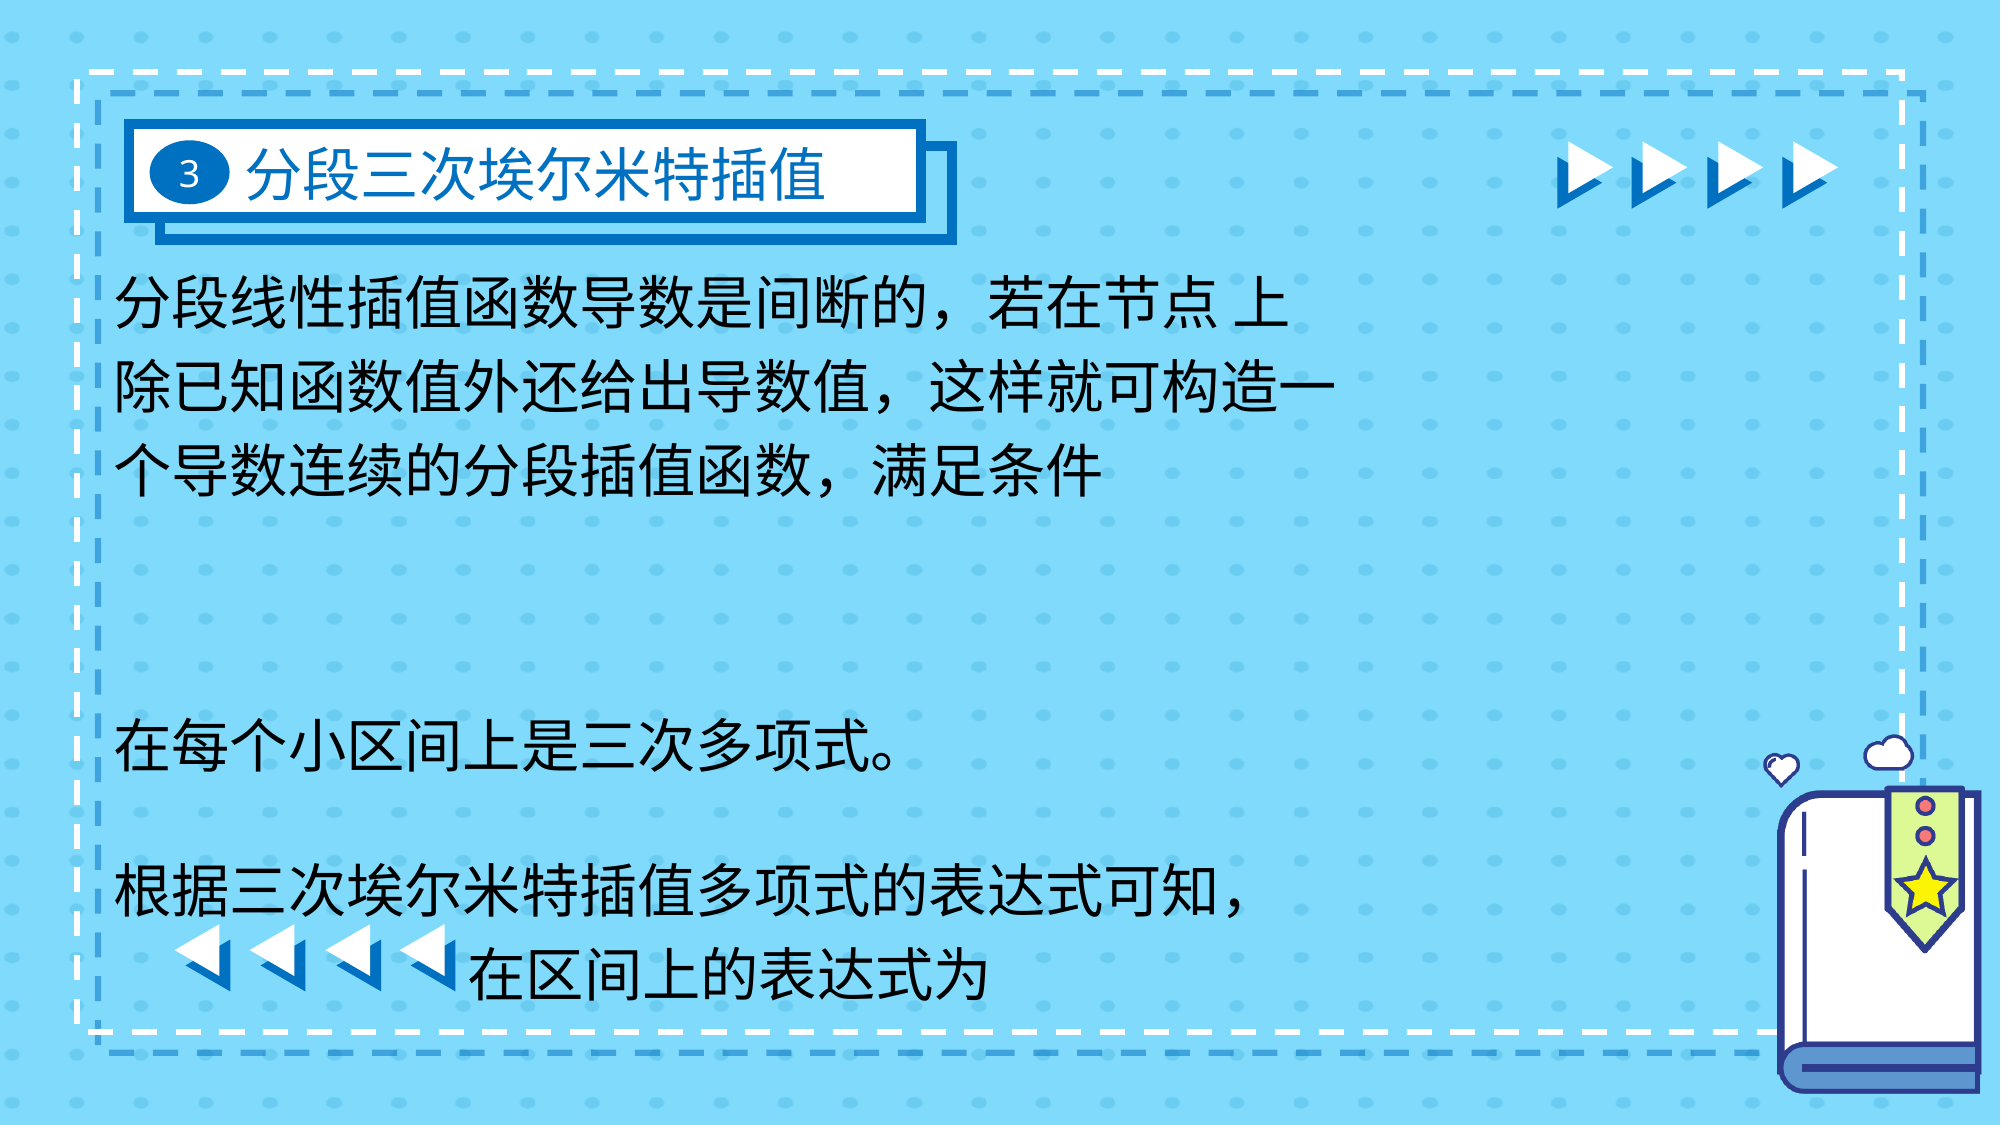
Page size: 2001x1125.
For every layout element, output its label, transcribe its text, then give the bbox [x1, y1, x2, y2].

picture [3, 1, 2001, 1125]
text_box 分段三次埃尔米特插值 [229, 130, 909, 216]
text_box 3 [148, 139, 231, 206]
